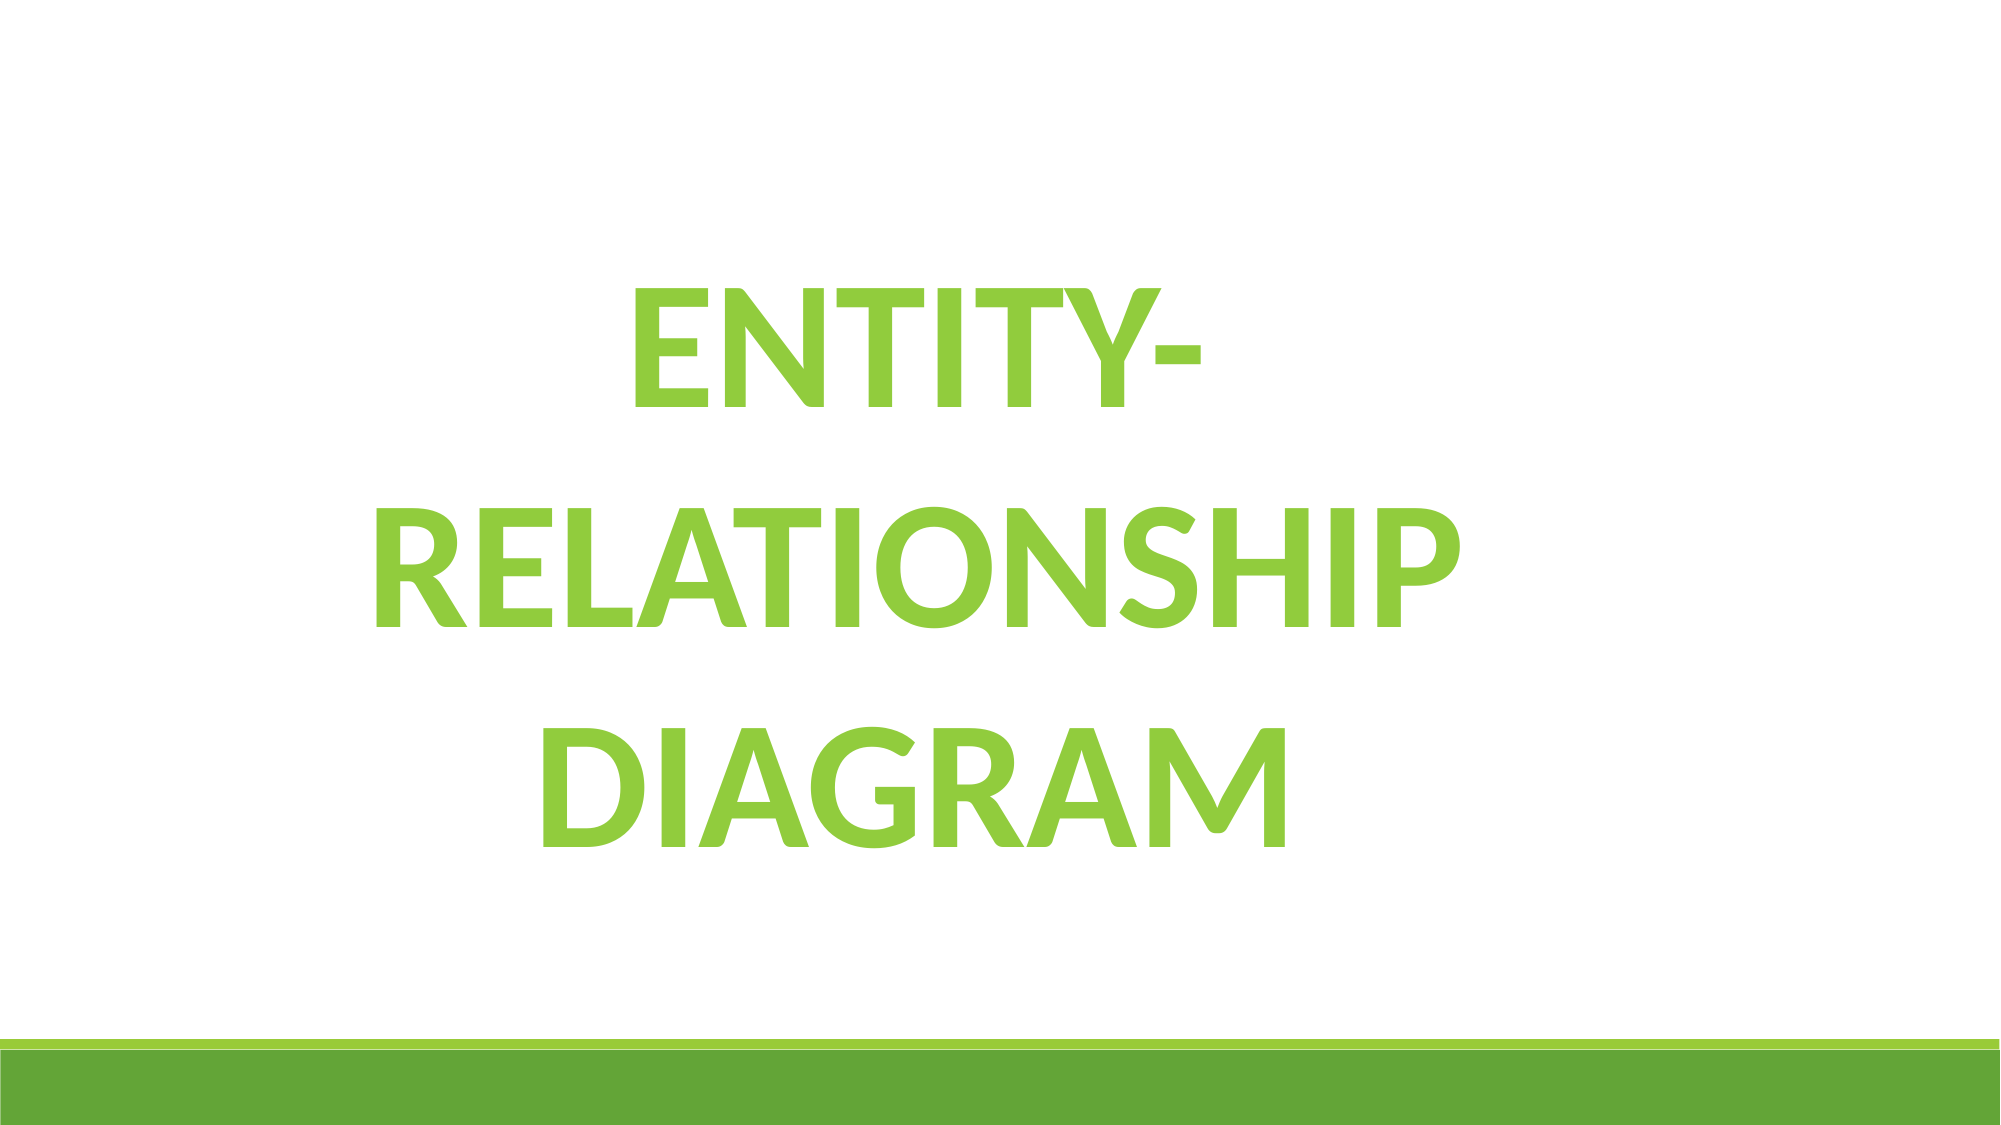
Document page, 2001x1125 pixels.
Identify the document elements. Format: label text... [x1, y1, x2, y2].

text_box Entity-Relationship DIAGRAM [340, 216, 1492, 892]
